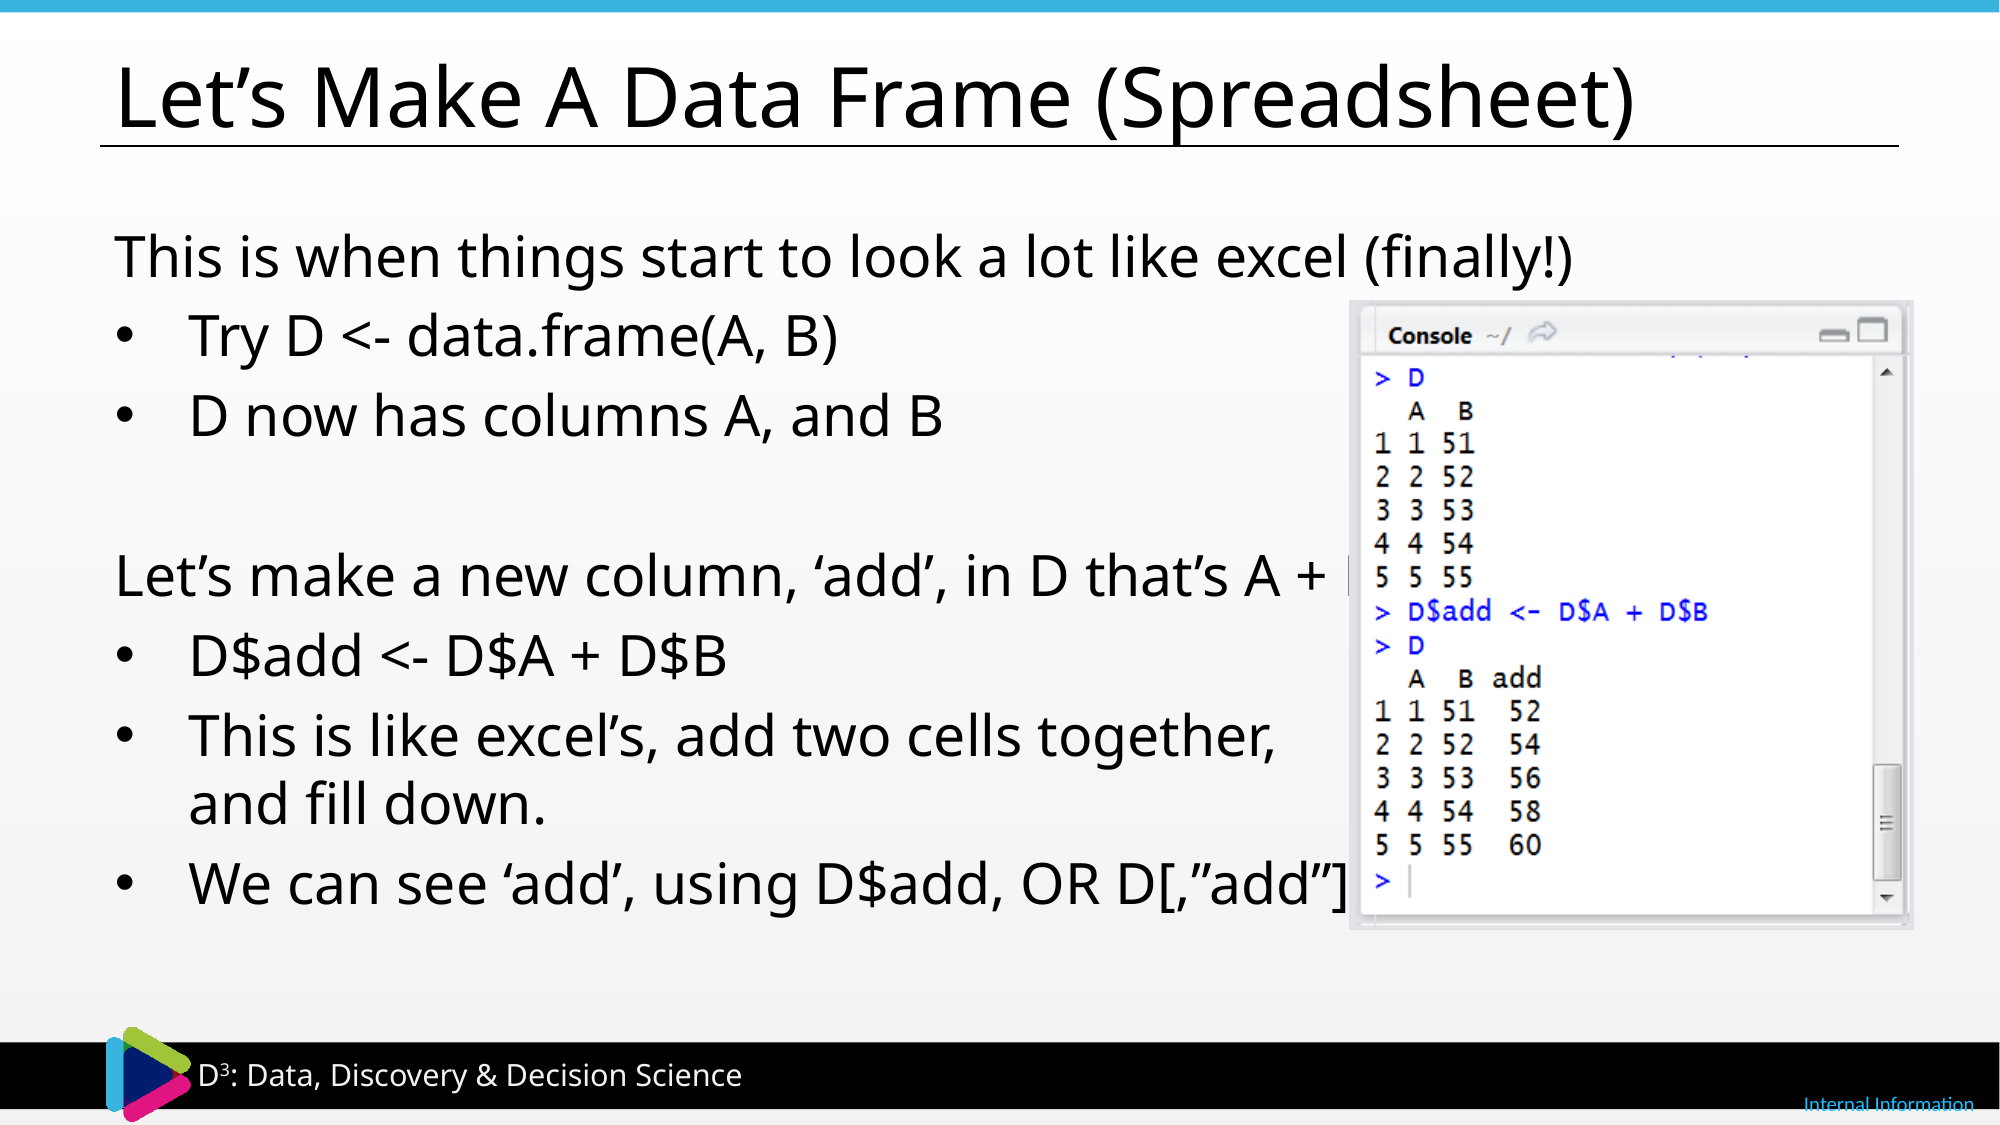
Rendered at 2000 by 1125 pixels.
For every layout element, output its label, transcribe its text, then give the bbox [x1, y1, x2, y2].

picture [99, 1025, 197, 1123]
title Let’s Make A Data Frame (Spreadsheet) [99, 0, 2000, 188]
picture [1349, 300, 1914, 931]
list This is when things start to look a lot like excel (finally!) Try D <- data.frame(A, B) D now has columns A, and B Let’s make a new column, ‘add’, in D that’s A + B. D$add <- D$A + D$B This is like excel’s, add two cells together, and fill down. We can see ‘add’, using D$add, OR D[,”add”] [99, 212, 1613, 988]
